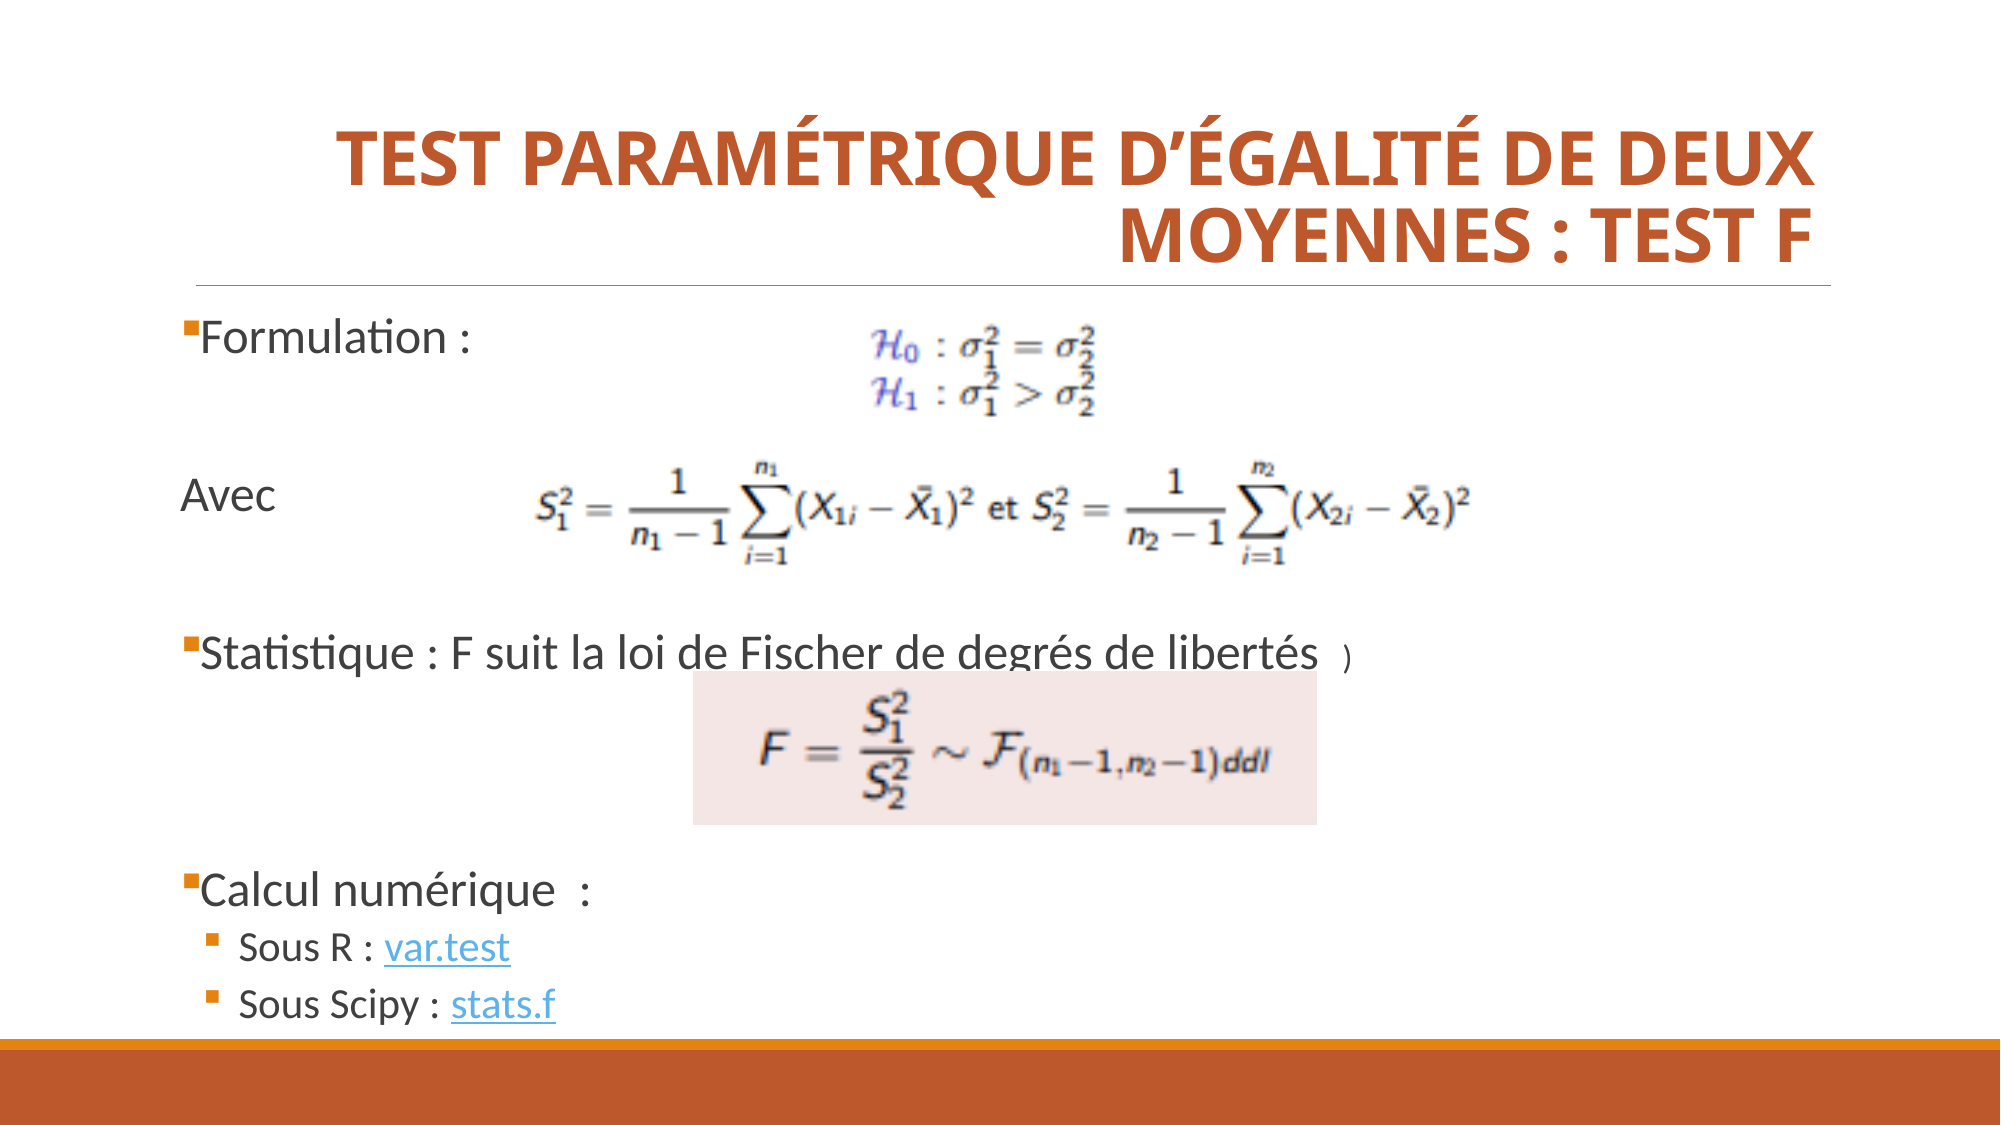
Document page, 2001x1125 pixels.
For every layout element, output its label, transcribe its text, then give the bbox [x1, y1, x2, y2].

picture [491, 451, 1519, 592]
picture [692, 670, 1318, 825]
picture [859, 318, 1151, 429]
title TEST PARAMÉTRIQUE D’ÉGALITÉ DE DEUX MOYENNES : TEST F [180, 47, 1830, 285]
